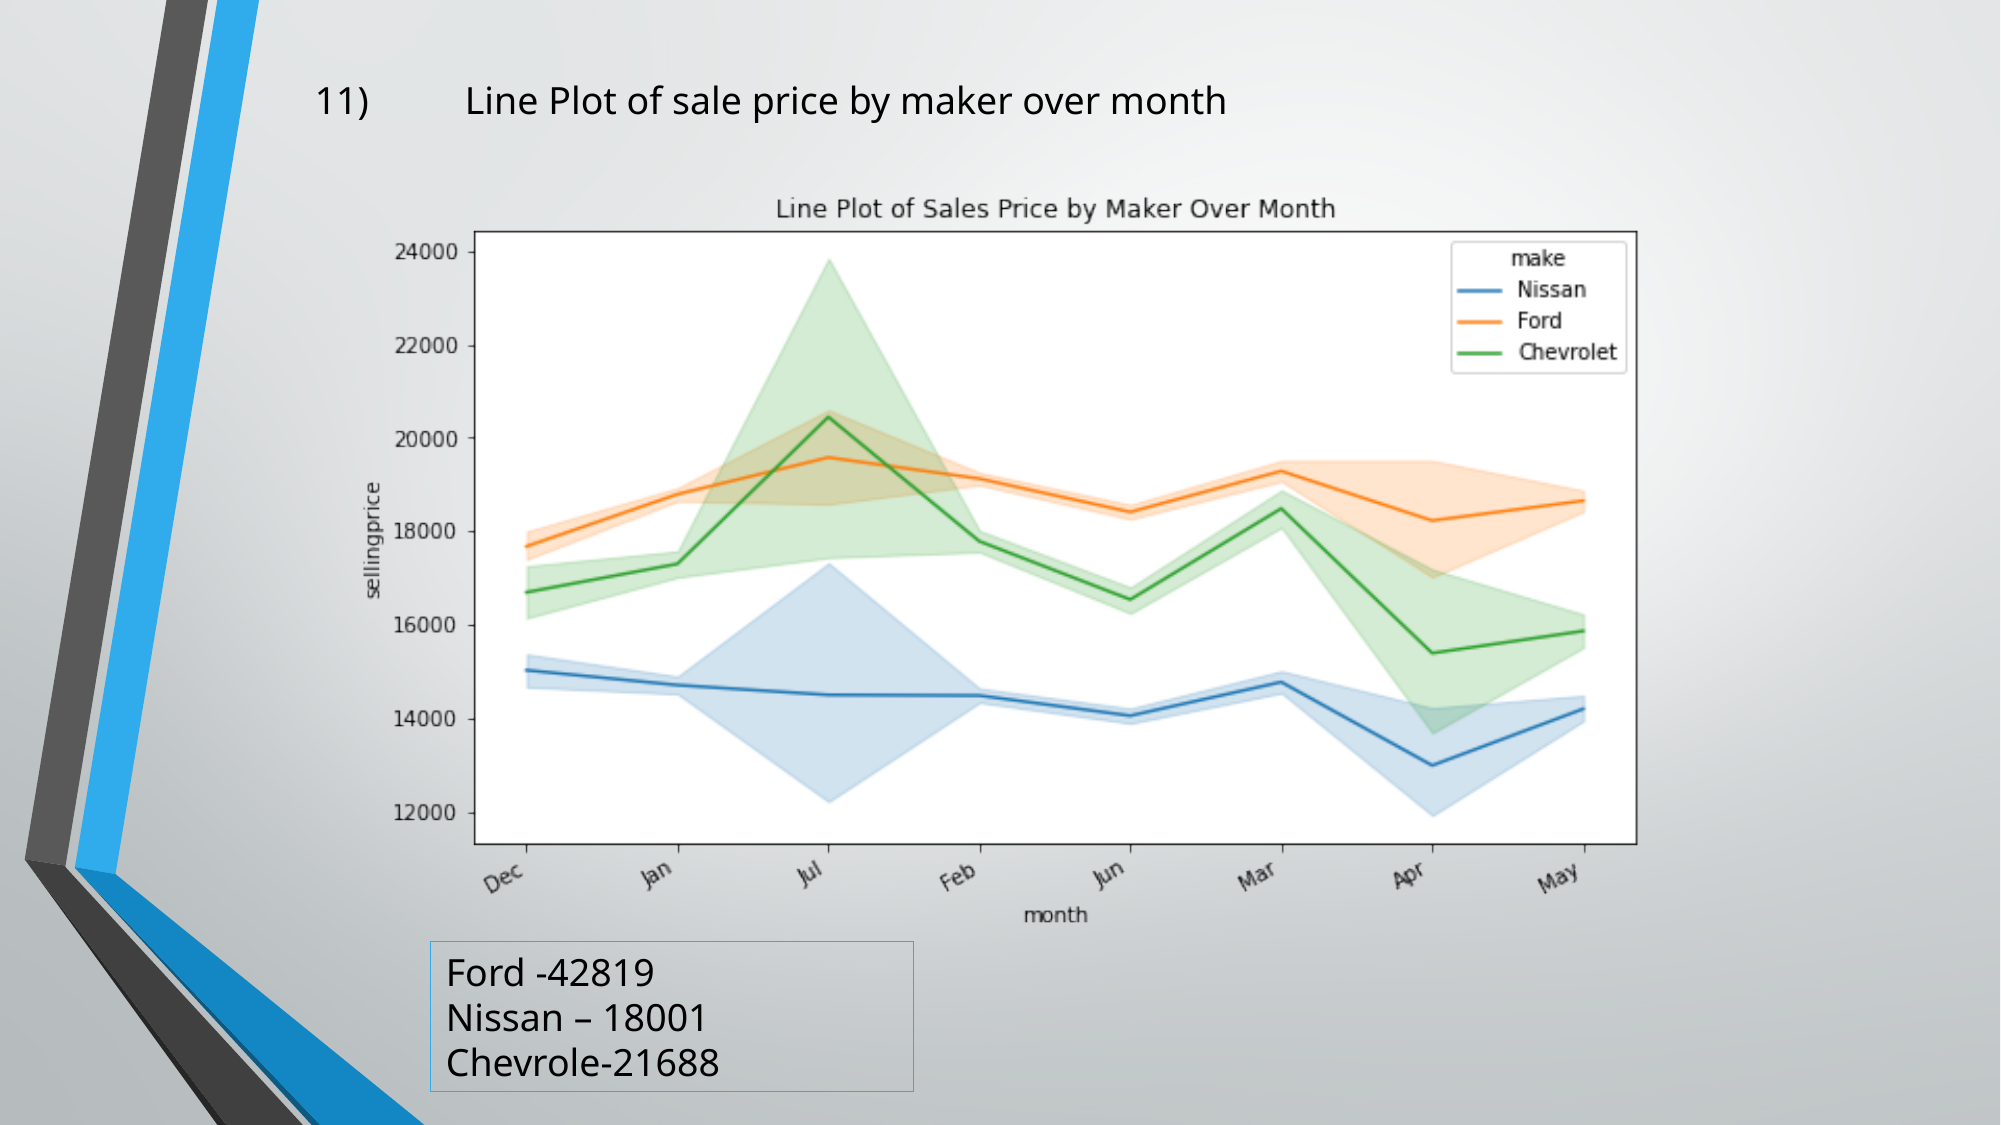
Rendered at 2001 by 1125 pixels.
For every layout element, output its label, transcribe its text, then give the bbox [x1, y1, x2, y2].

text_box Ford -42819 Nissan – 18001 Chevrole-21688 [430, 942, 914, 1092]
picture [348, 183, 1652, 942]
text_box 11) Line Plot of sale price by maker over month [300, 70, 1311, 130]
